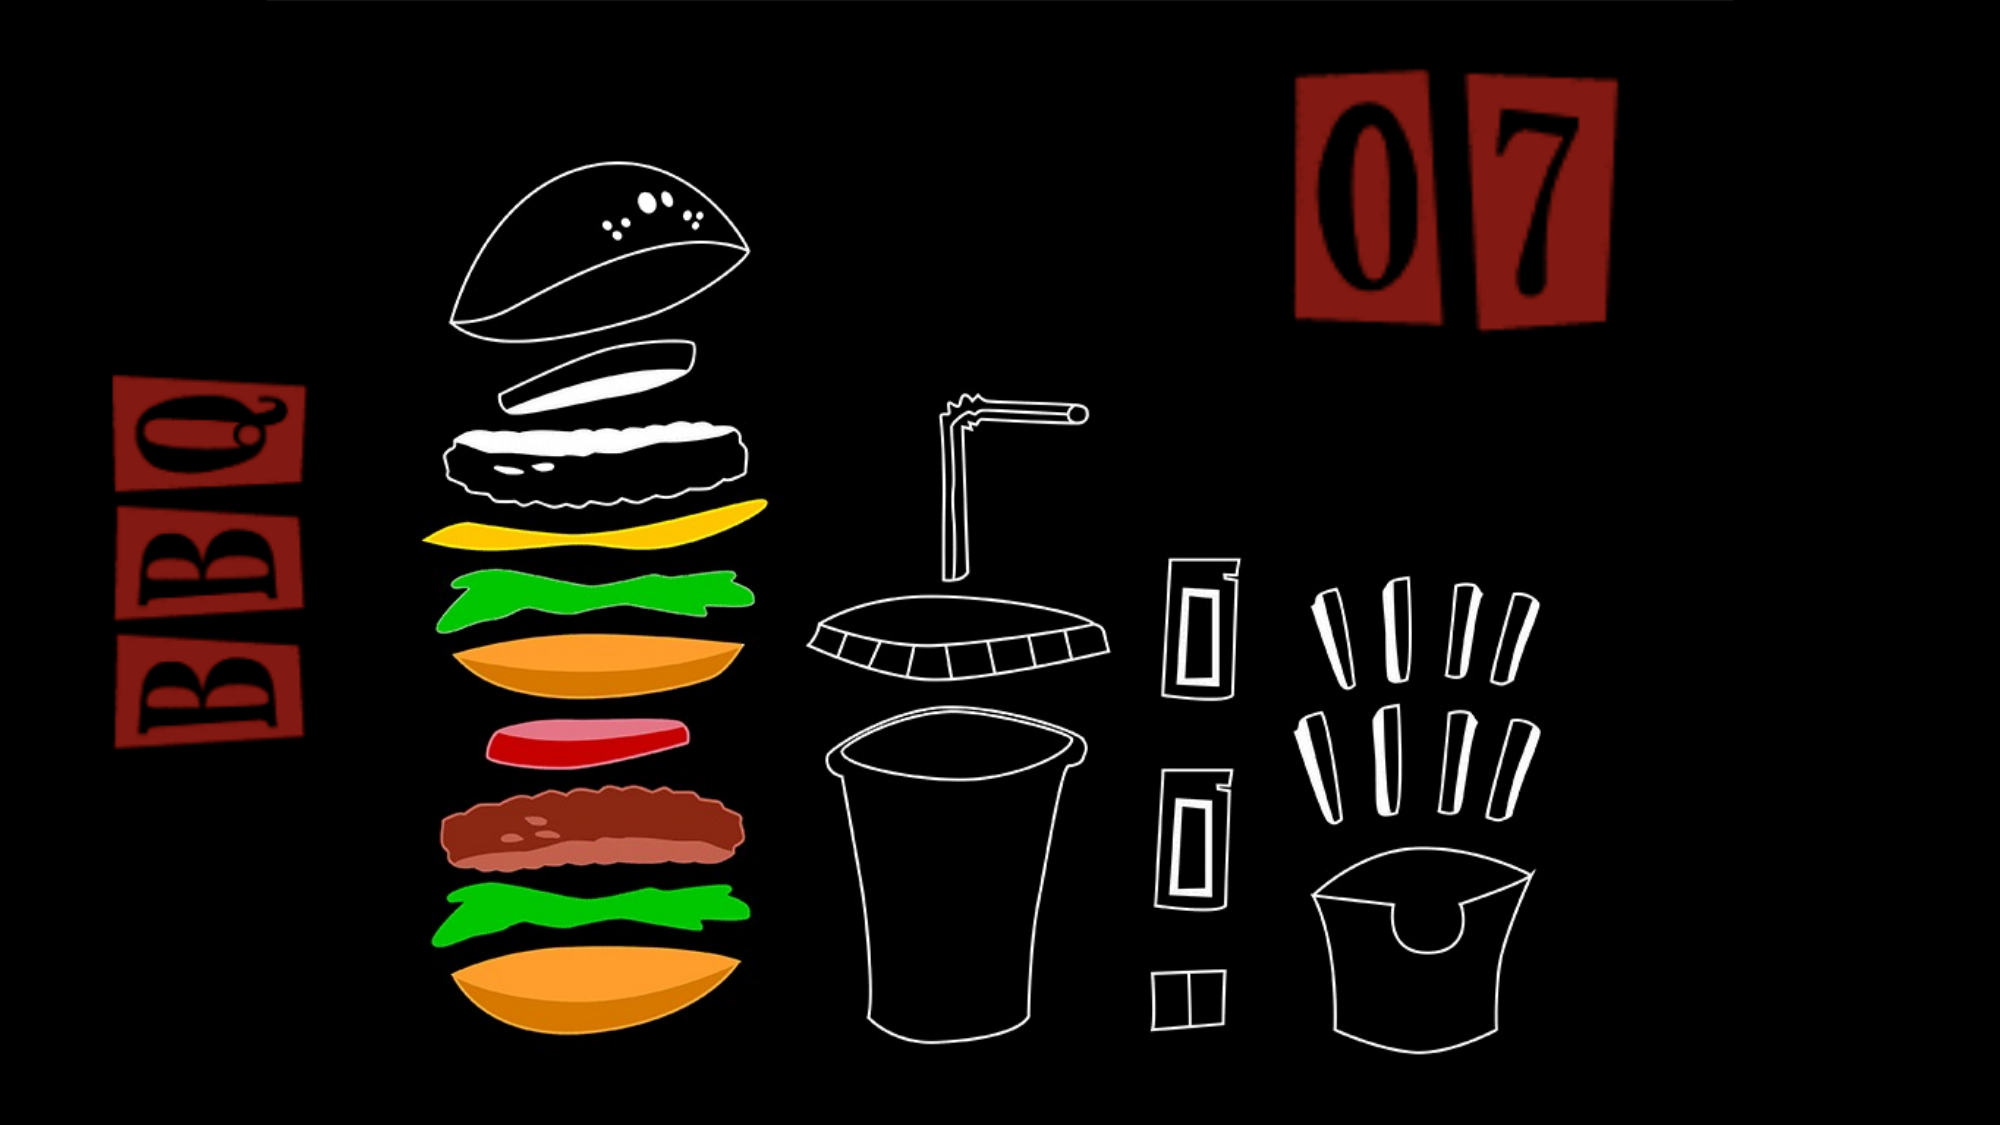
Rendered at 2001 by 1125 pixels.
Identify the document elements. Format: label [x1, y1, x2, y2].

picture [0, 0, 1733, 1125]
